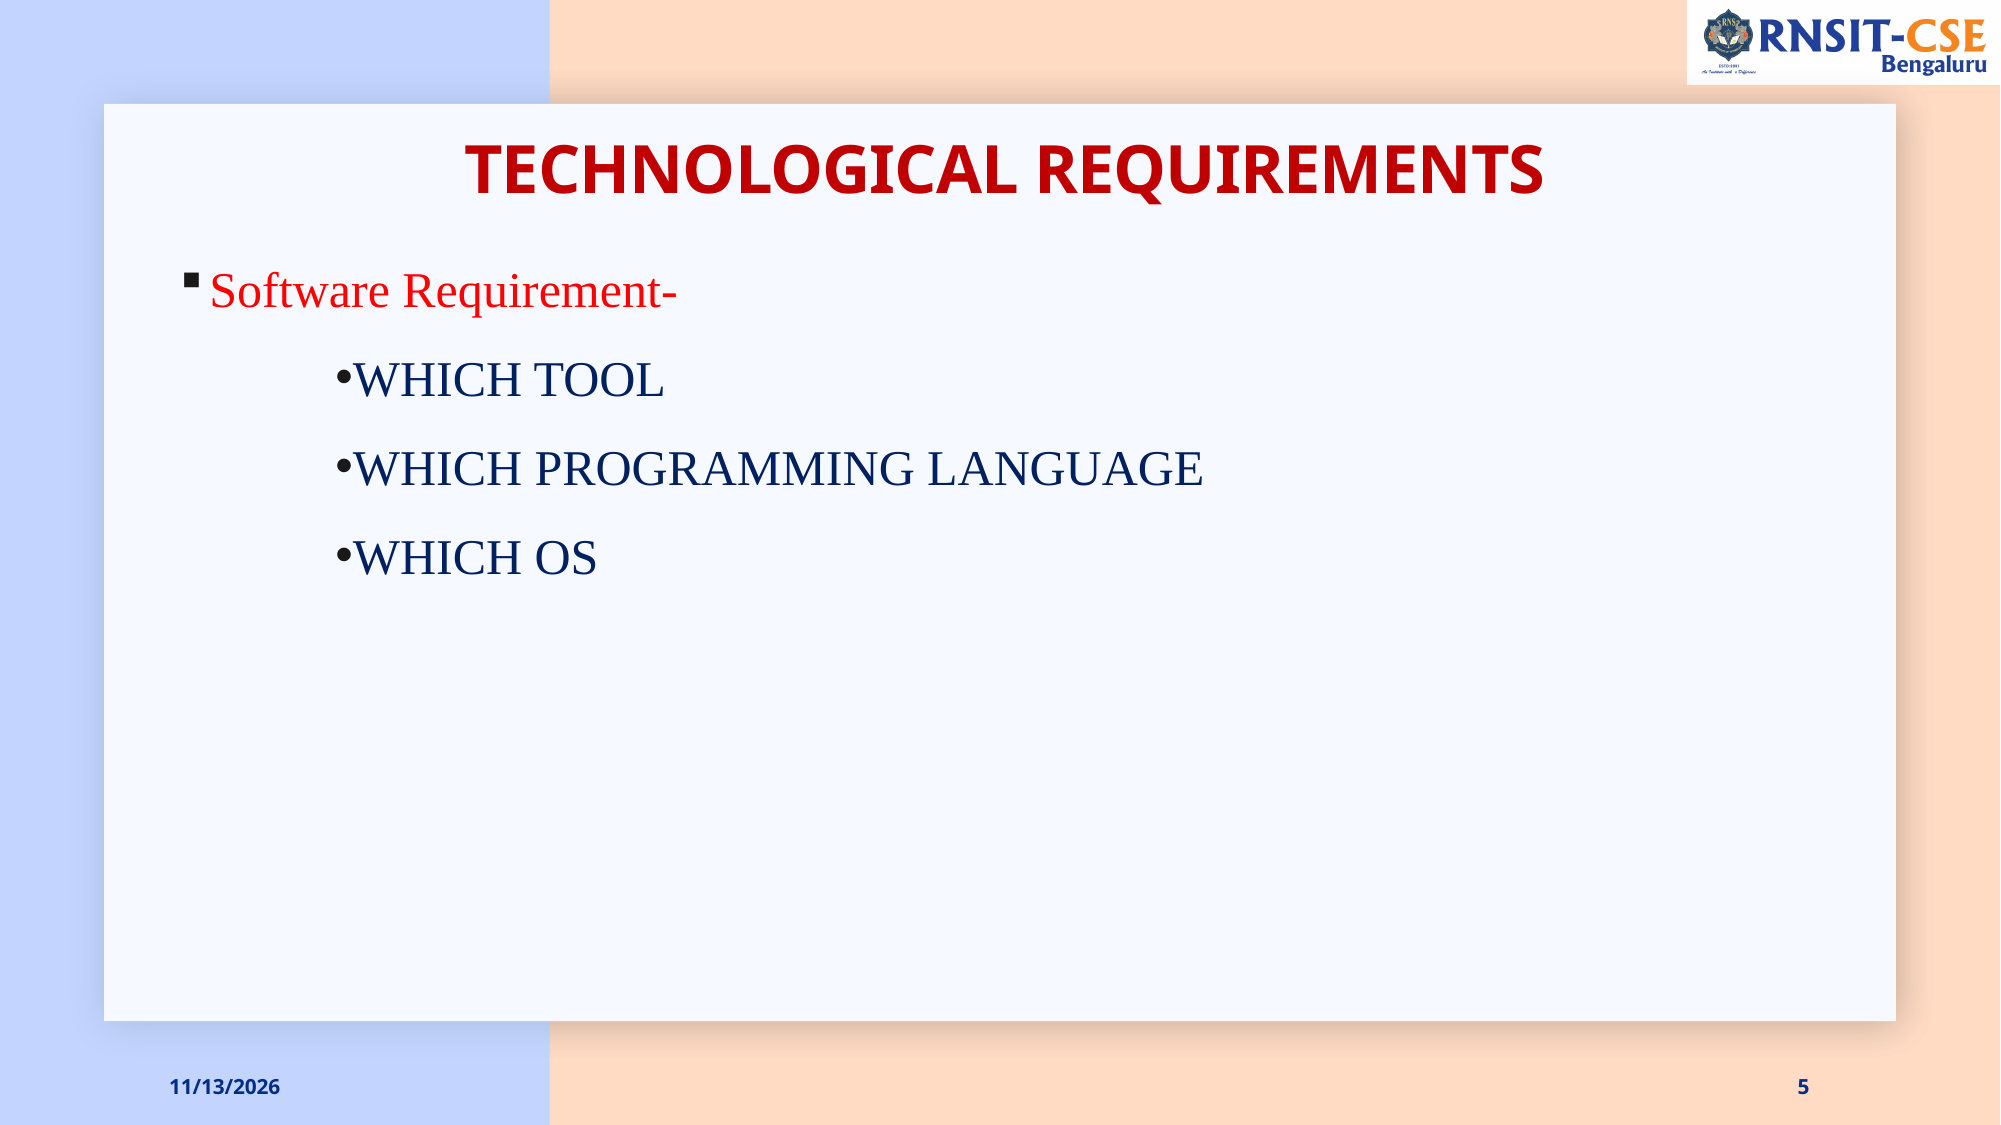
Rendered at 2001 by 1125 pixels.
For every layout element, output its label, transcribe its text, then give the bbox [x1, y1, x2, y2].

list Software Requirement- WHICH TOOL WHICH PROGRAMMING LANGUAGE WHICH OS [179, 249, 1830, 963]
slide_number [154, 1057, 579, 1118]
slide_number 5 [1782, 1057, 1932, 1118]
title Technological Requirements [179, 124, 1830, 221]
picture [1687, 0, 2000, 85]
